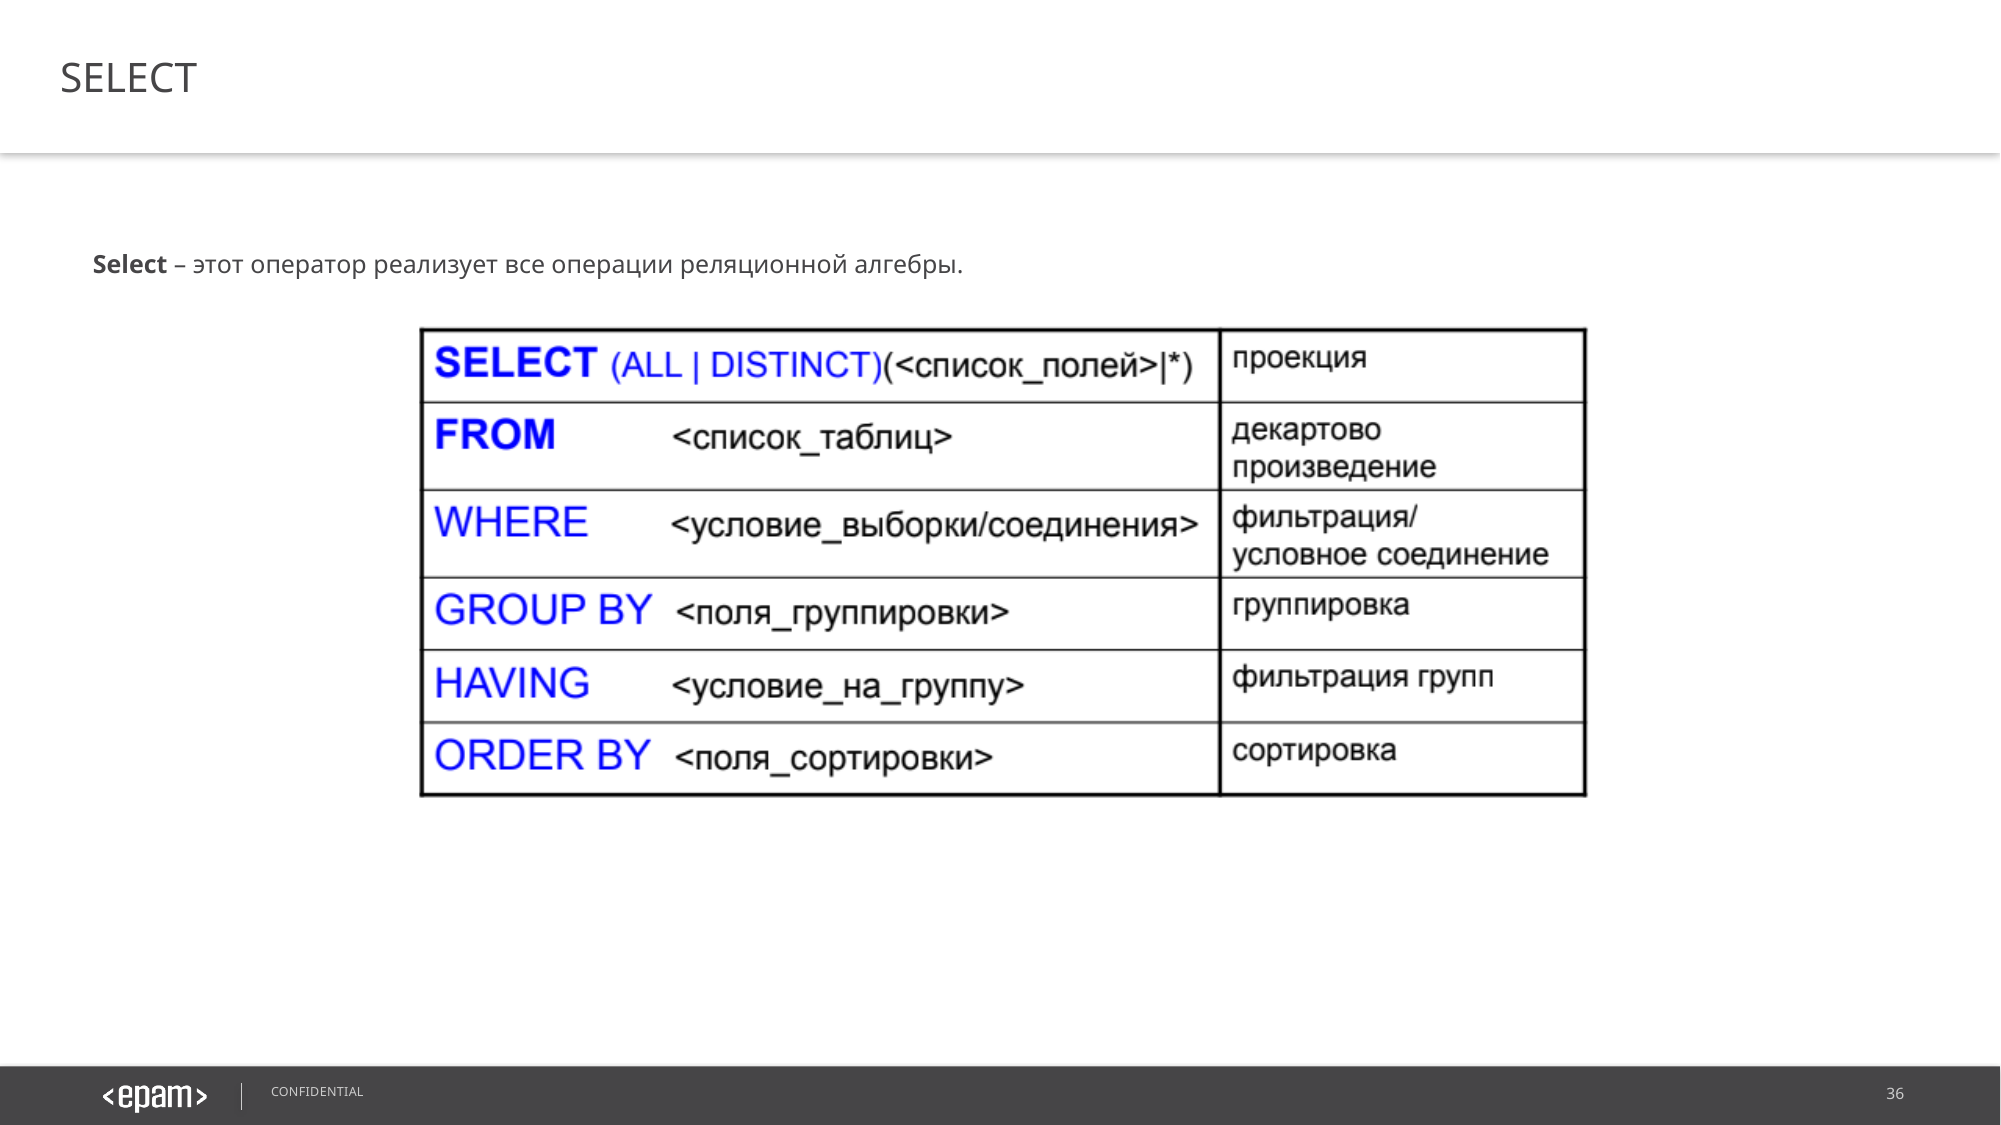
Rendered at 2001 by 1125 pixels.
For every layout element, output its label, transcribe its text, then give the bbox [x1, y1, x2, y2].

list Select – этот оператор реализует все операции реляционной алгебры. [78, 235, 1922, 986]
picture [404, 312, 1596, 812]
list SELECT [0, 0, 2000, 153]
picture [102, 1085, 207, 1113]
